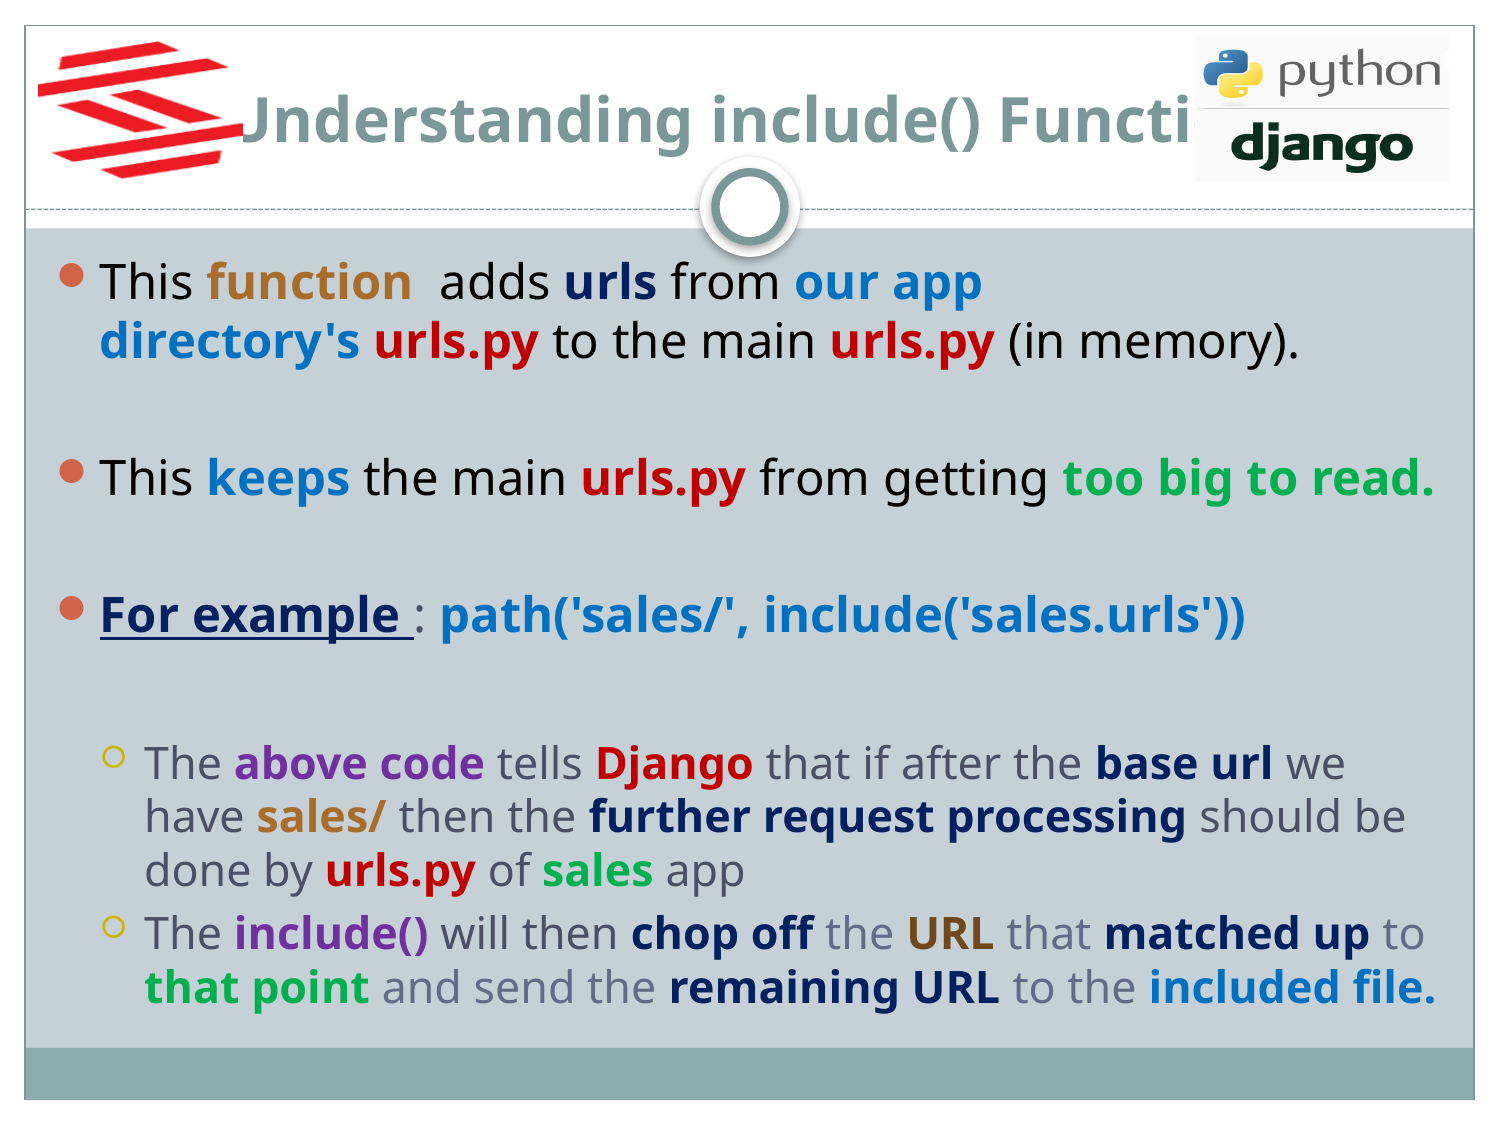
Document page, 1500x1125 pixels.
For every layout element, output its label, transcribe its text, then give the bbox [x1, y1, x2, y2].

picture [37, 40, 243, 185]
picture [1195, 34, 1449, 183]
title Understanding include() Function [237, 37, 1190, 162]
list This function adds urls from our app directory's urls.py to the main urls.py (in memory). This keeps the main urls.py from getting too big to read. For example : path('sales/', include('sales.urls')) The above code tells Django that if after the base url we have sales/ then the further request processing should be done by urls.py of sales app The include() will then chop off the URL that matched up to that point and send the remaining URL to the included file. [41, 243, 1471, 1125]
